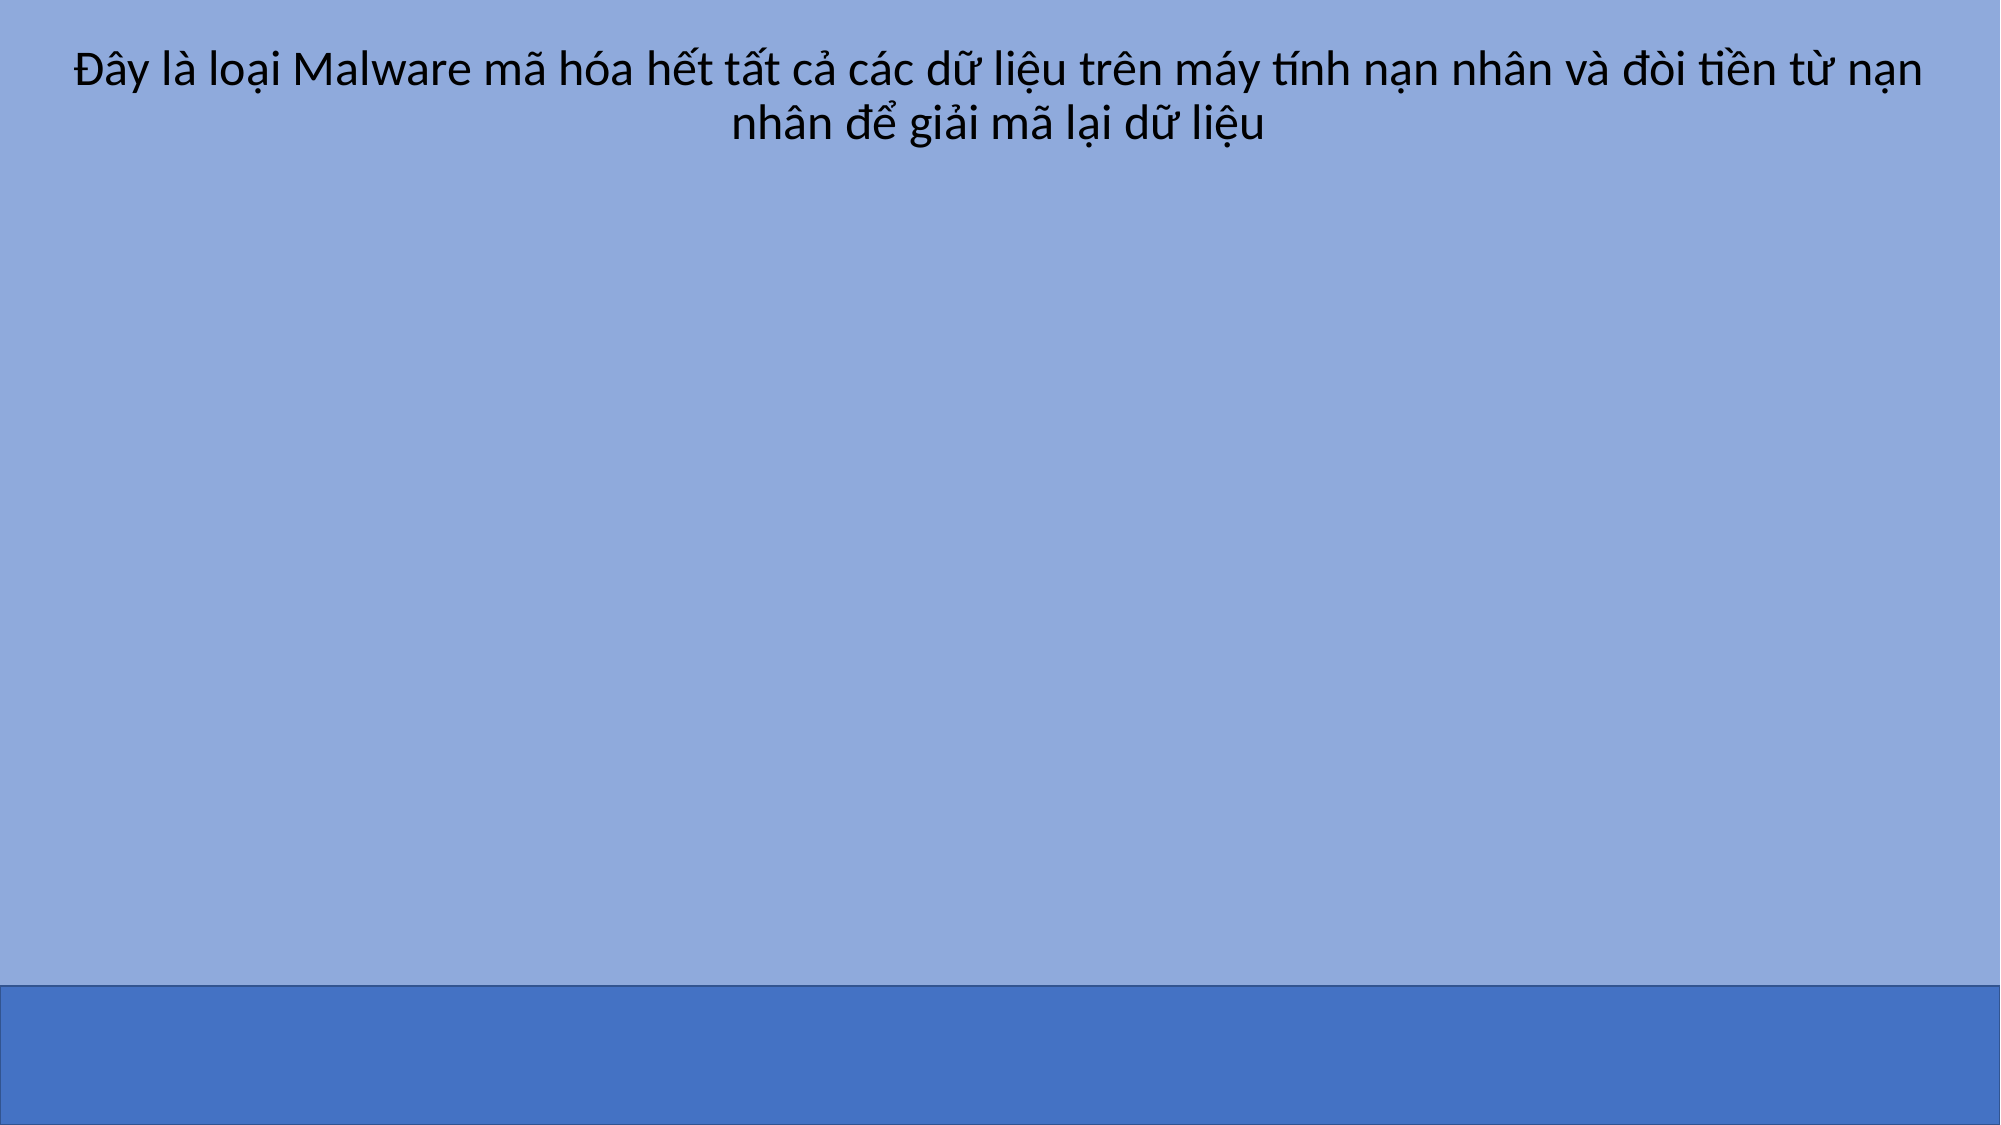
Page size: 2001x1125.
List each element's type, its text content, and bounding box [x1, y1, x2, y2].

subtitle Đây là loại Malware mã hóa hết tất cả các dữ liệu trên máy tính nạn nhân và đòi tiền từ nạn nhân để giải mã lại dữ liệu [45, 34, 1953, 863]
text_box [0, 985, 2000, 1125]
